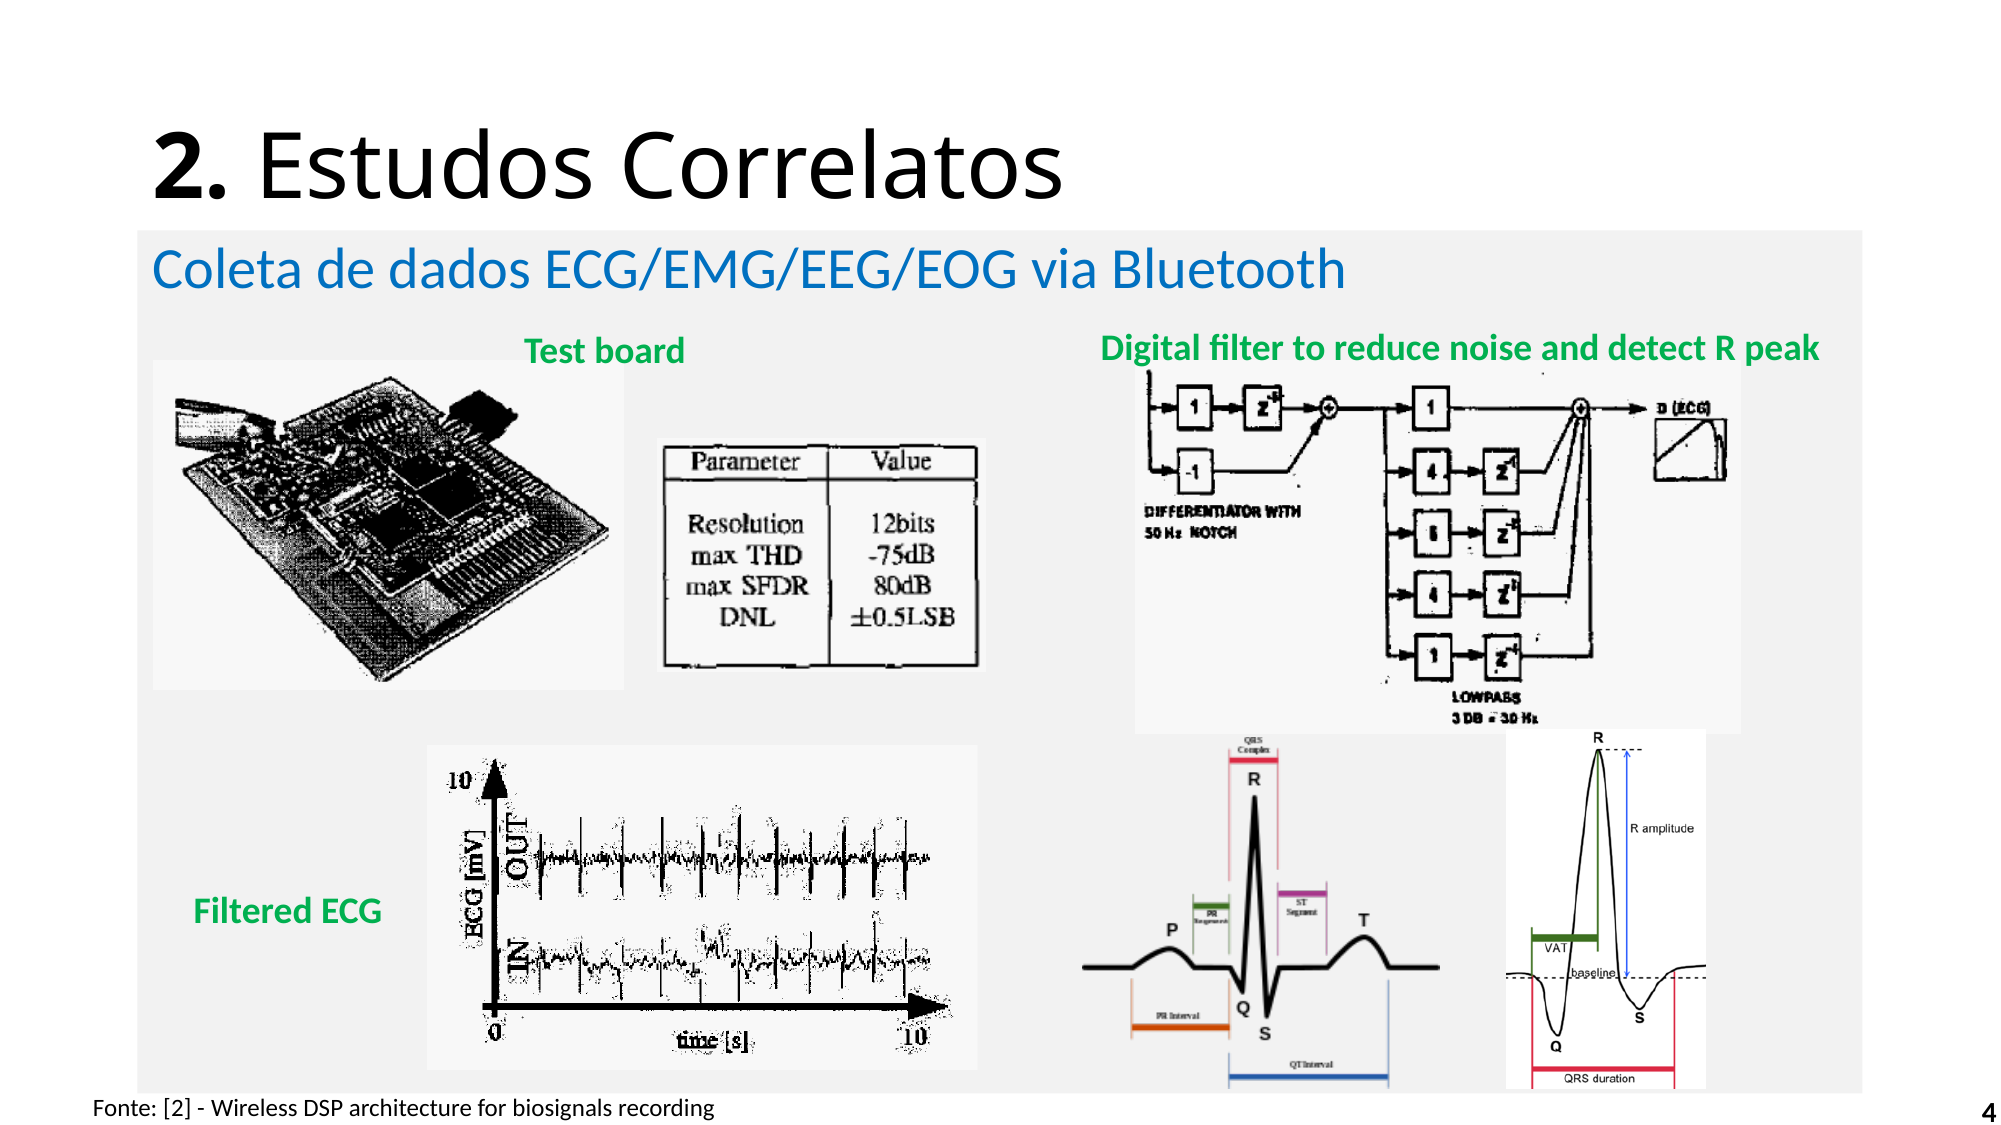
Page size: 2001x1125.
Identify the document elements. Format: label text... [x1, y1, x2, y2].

text_box Fonte: [2] - Wireless DSP architecture for biosignals recording [78, 1083, 1843, 1125]
title 2. Estudos Correlatos [137, 59, 1863, 230]
picture [1082, 737, 1440, 1089]
list Coleta de dados ECG/EMG/EEG/EOG via Bluetooth [137, 230, 1863, 1094]
text_box Test board [509, 318, 701, 379]
picture [1135, 360, 1741, 1089]
text_box Filtered ECG [178, 878, 398, 938]
picture [657, 438, 986, 672]
text_box Digital filter to reduce noise and detect R peak [1085, 315, 1836, 376]
picture [153, 360, 624, 690]
picture [426, 745, 978, 1070]
